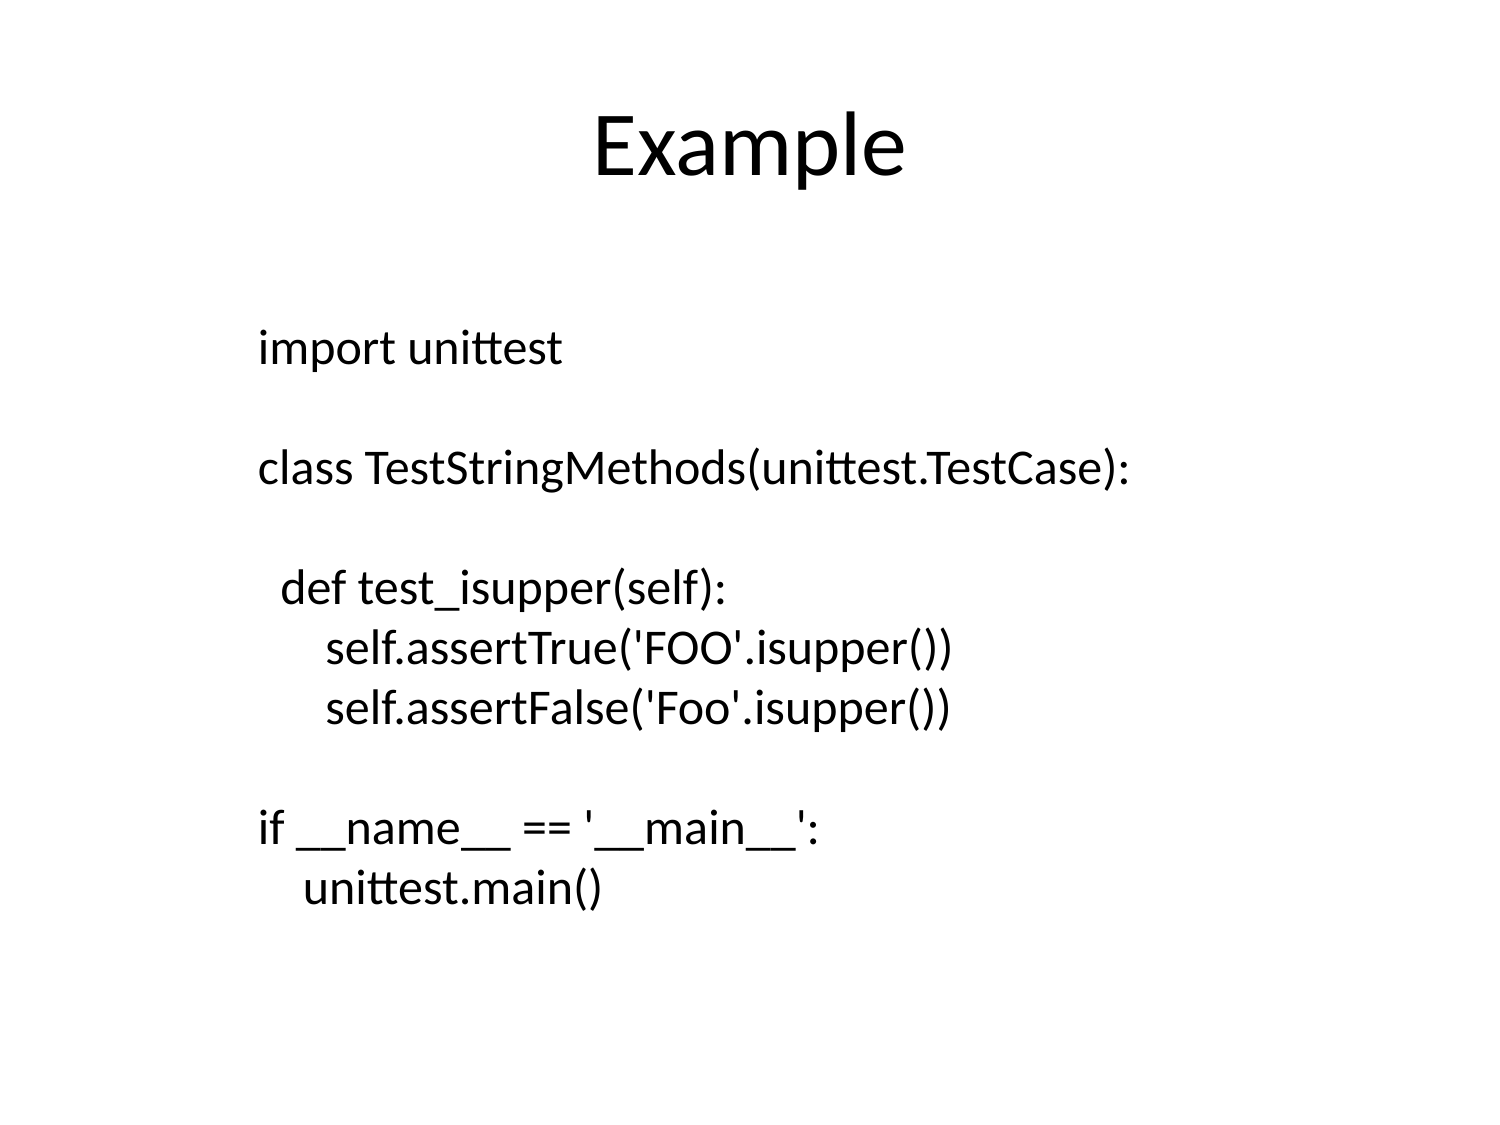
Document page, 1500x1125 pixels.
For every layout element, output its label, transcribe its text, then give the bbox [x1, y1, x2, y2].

title Example [75, 45, 1425, 233]
text_box import unittest class TestStringMethods(unittest.TestCase): def test_isupper(self): self.assertTrue('FOO'.isupper()) self.assertFalse('Foo'.isupper()) if __name__ == '__main__': unittest.main() [243, 306, 1274, 922]
